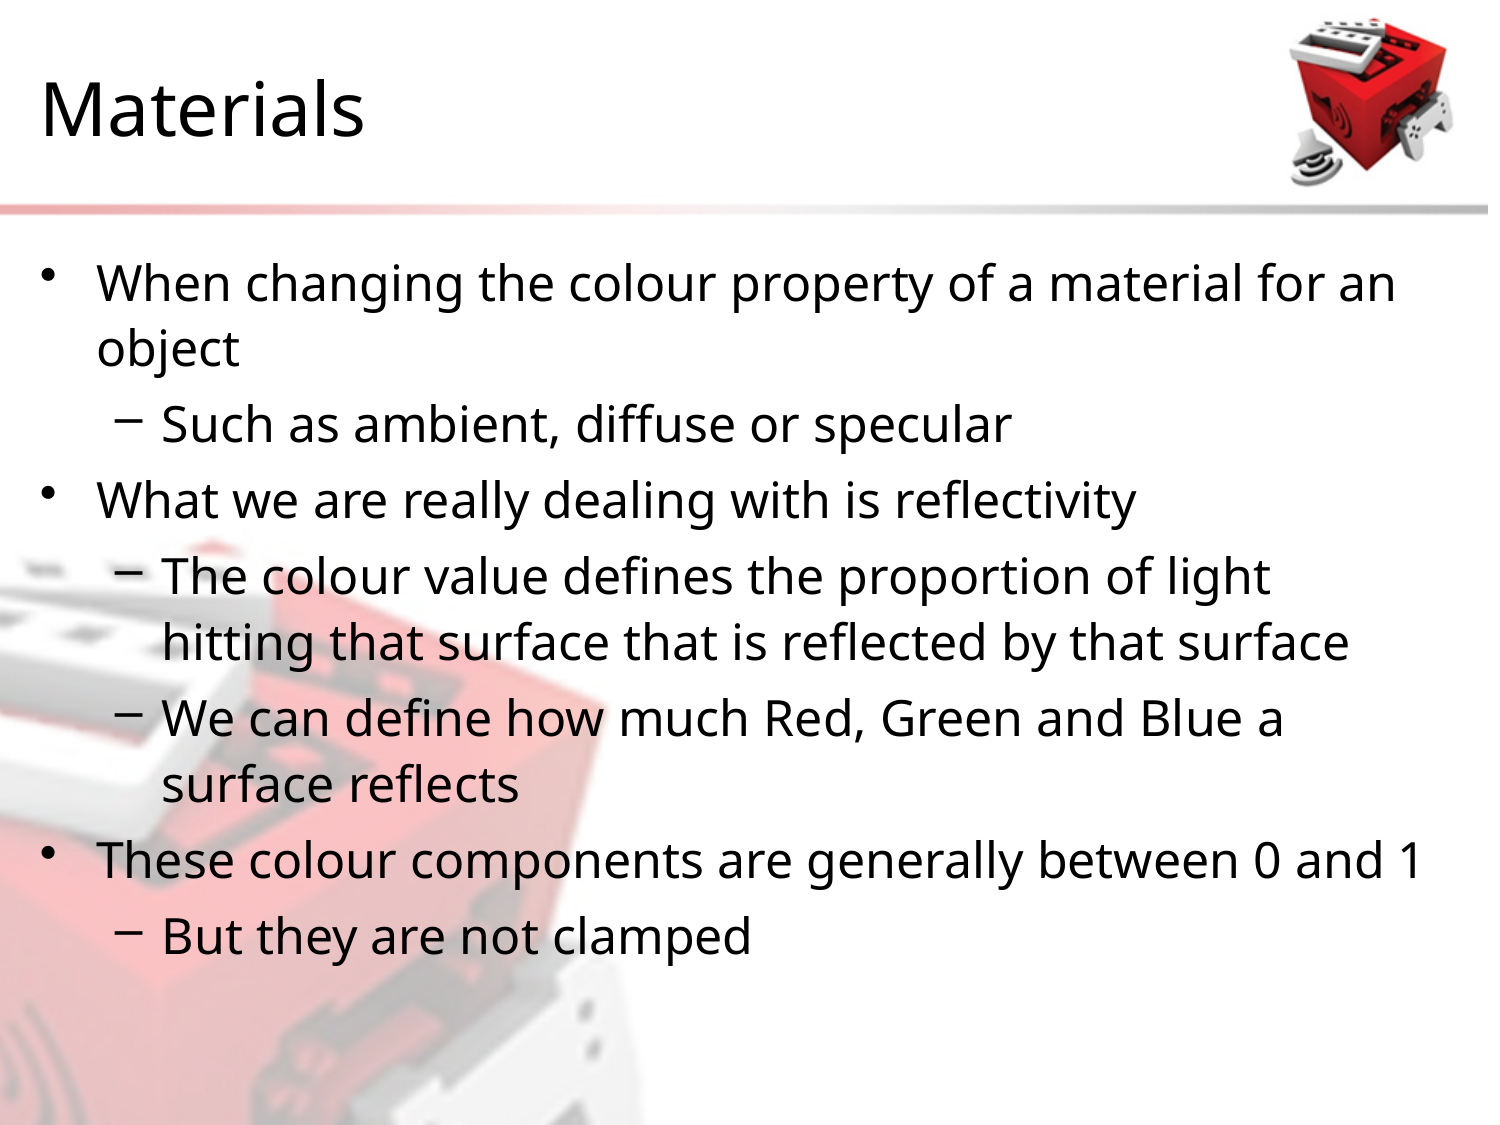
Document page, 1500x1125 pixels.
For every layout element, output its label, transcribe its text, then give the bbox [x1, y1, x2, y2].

list When changing the colour property of a material for an object Such as ambient, diffuse or specular What we are really dealing with is reflectivity The colour value defines the proportion of light hitting that surface that is reflected by that surface We can define how much Red, Green and Blue a surface reflects These colour components are generally between 0 and 1 But they are not clamped [24, 237, 1450, 1000]
title Materials [24, 12, 1275, 200]
picture [0, 1, 1488, 1125]
